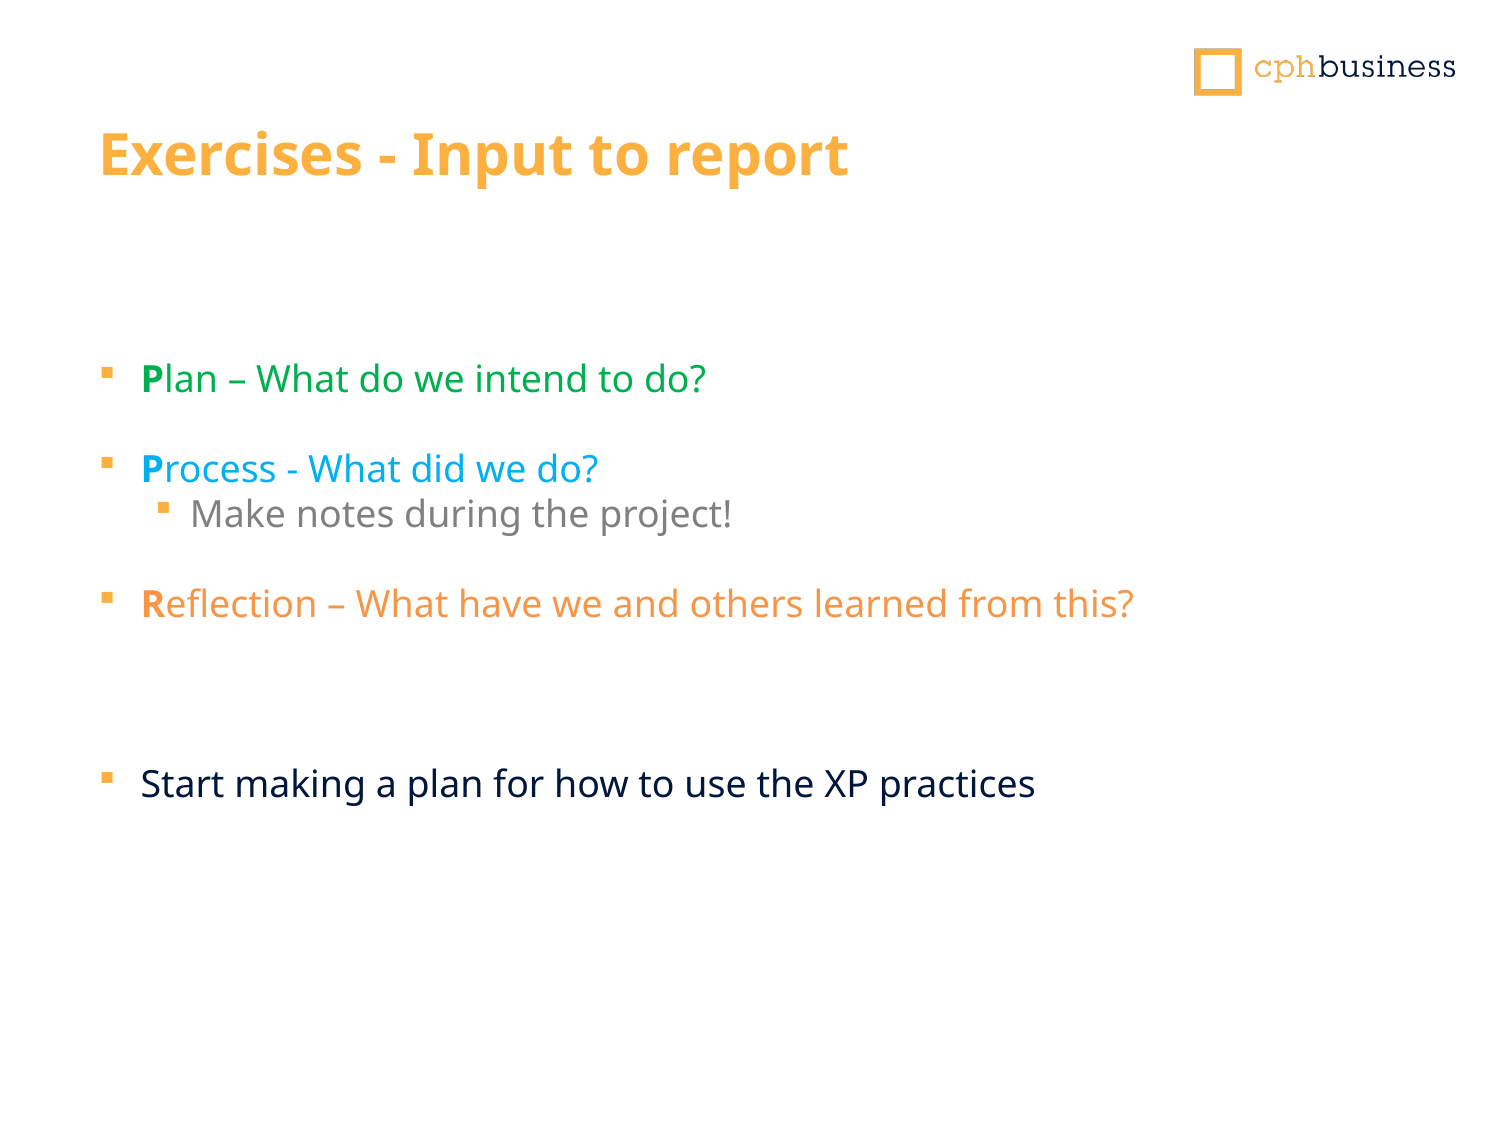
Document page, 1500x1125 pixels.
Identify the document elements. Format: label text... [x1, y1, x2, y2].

list Exercises - Input to report [83, 109, 1411, 298]
picture [1147, 1, 1500, 143]
list Plan – What do we intend to do? Process - What did we do? Make notes during the project! Reflection – What have we and others learned from this? Start making a plan for how to use the XP practices [83, 347, 1411, 967]
